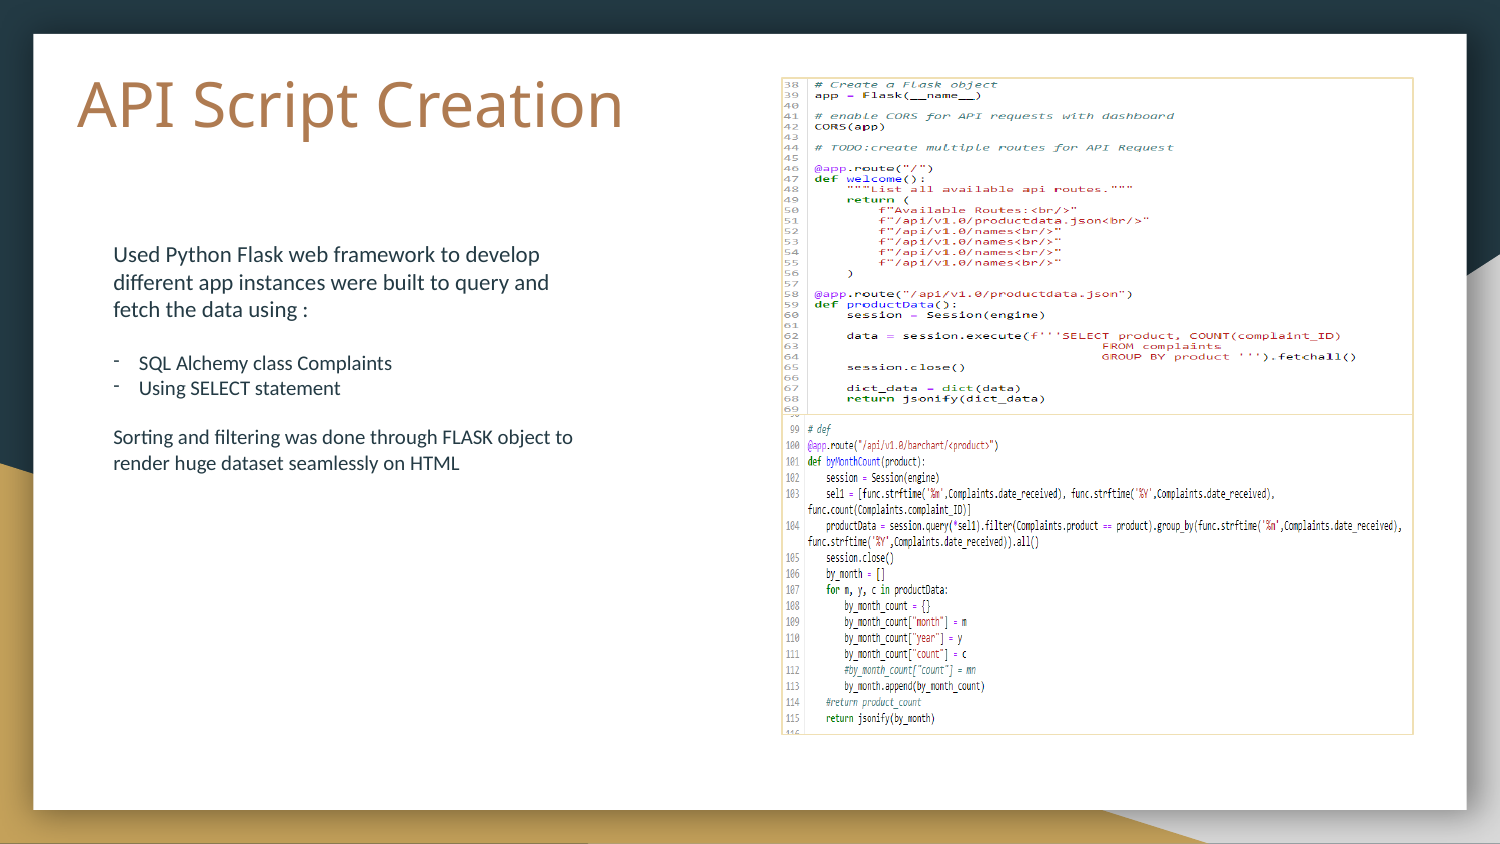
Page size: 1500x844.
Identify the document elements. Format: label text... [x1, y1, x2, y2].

list Used Python Flask web framework to develop different app instances were built to query and fetch the data using : SQL Alchemy class Complaints Using SELECT statement Sorting and filtering was done through FLASK object to render huge dataset seamlessly on HTML [98, 224, 605, 609]
title API Script Creation [62, 50, 682, 200]
picture [782, 78, 1413, 734]
